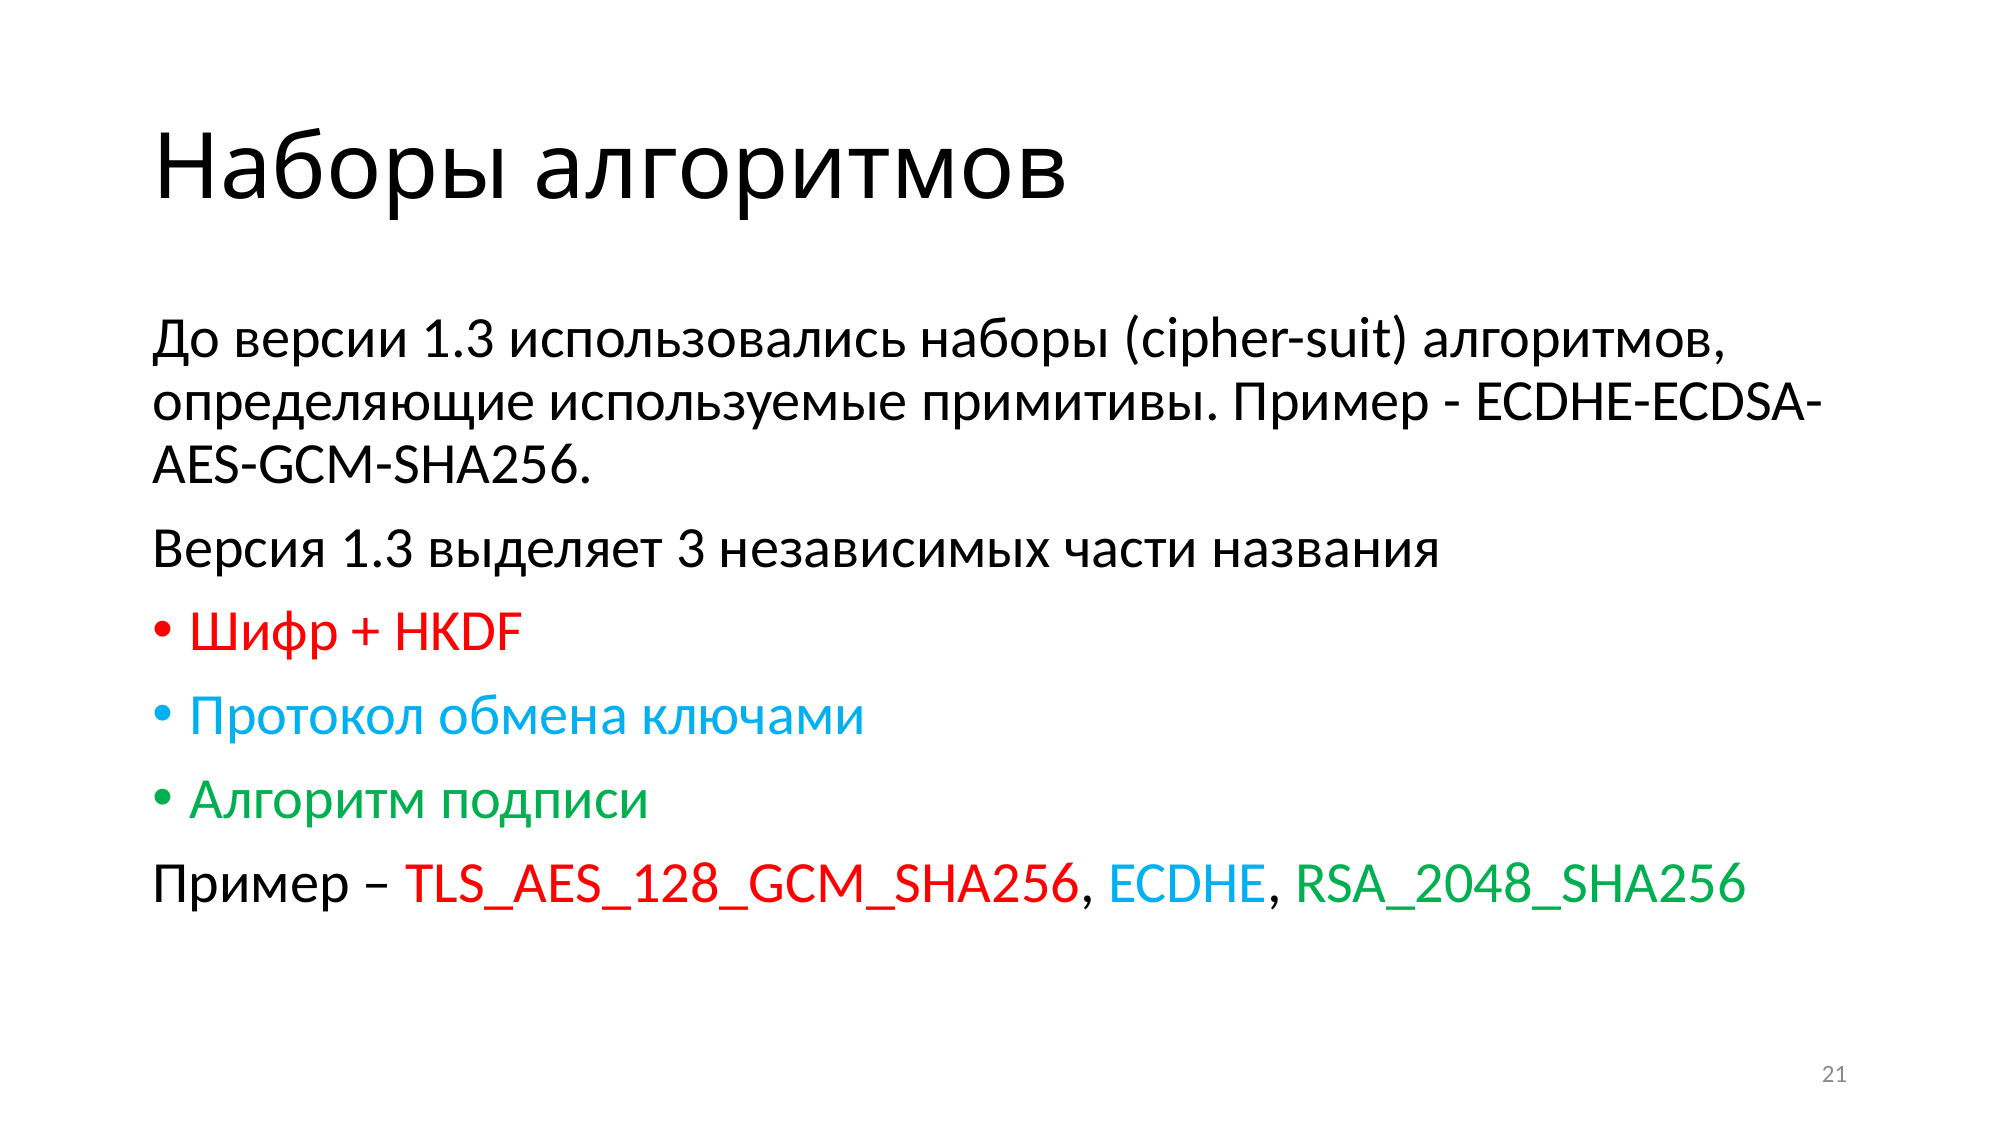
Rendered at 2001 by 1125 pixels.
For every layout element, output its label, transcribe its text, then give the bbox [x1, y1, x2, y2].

title Наборы алгоритмов [137, 59, 1863, 278]
list До версии 1.3 использовались наборы (cipher-suit) алгоритмов, определяющие используемые примитивы. Пример - ECDHE-ECDSA-AES-GCM-SHA256. Версия 1.3 выделяет 3 независимых части названия Шифр + HKDF Протокол обмена ключами Алгоритм подписи Пример – TLS_AES_128_GCM_SHA256, ECDHE, RSA_2048_SHA256 [137, 299, 1863, 1014]
slide_number 21 [1412, 1042, 1863, 1103]
